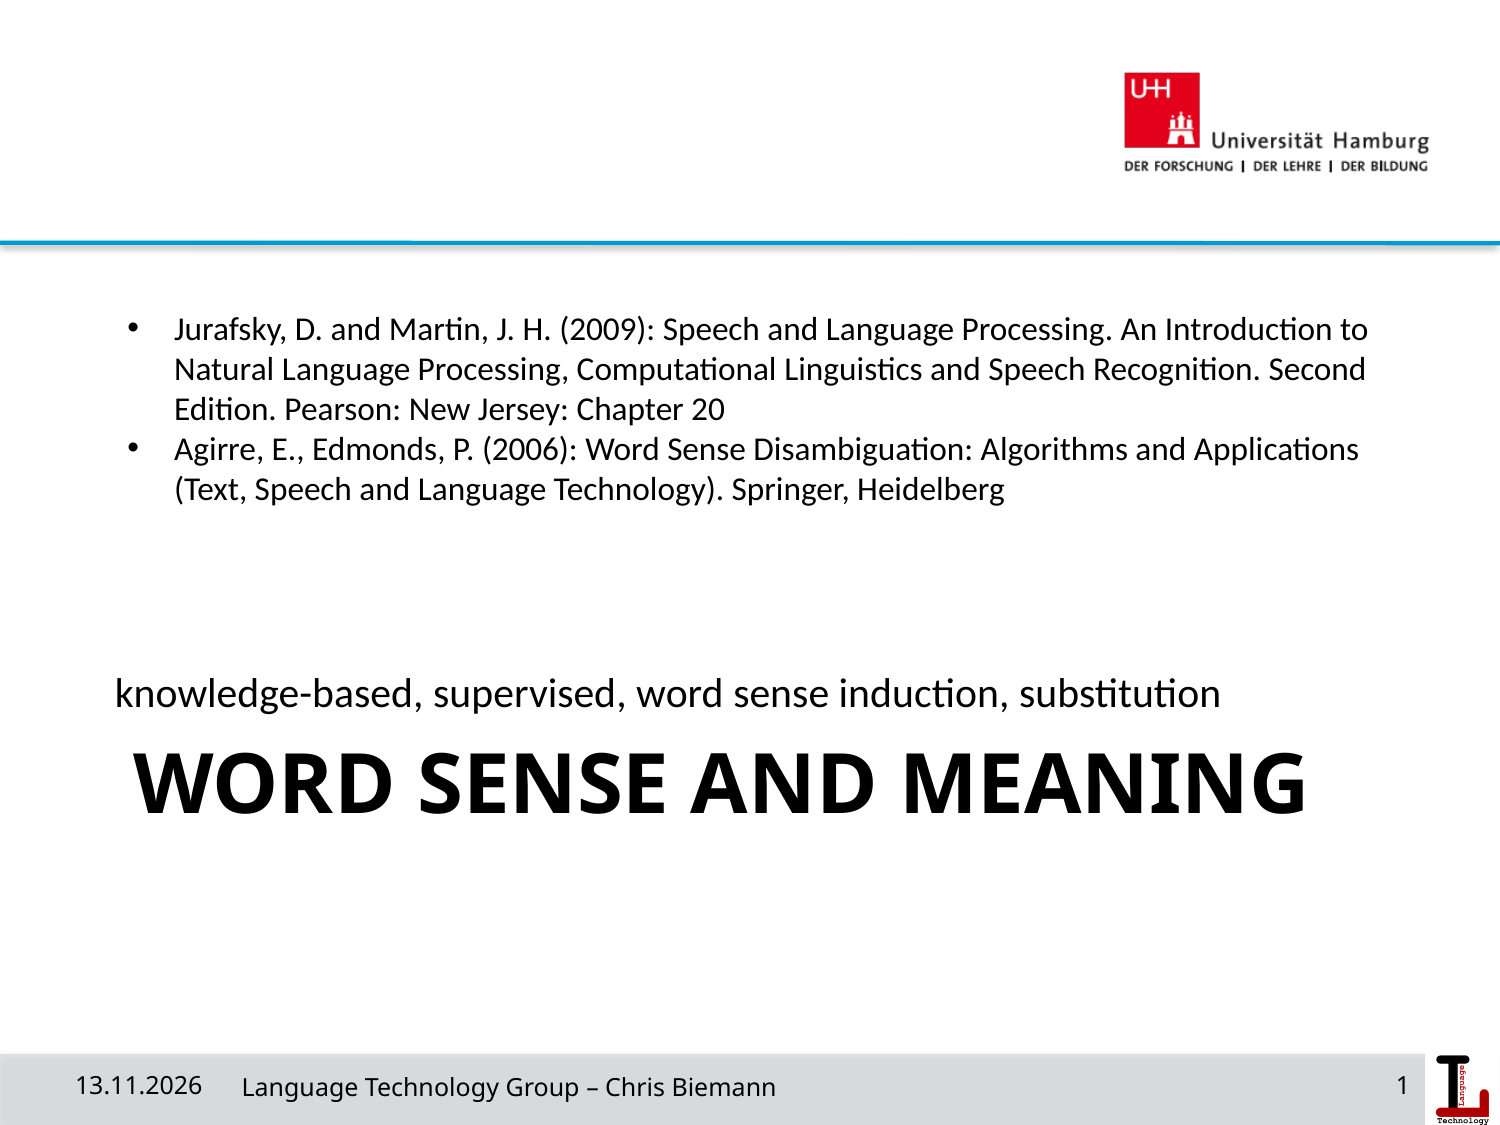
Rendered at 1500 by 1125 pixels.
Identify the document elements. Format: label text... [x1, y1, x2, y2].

picture [1425, 1052, 1500, 1125]
title Word Sense and MEANING [118, 723, 1450, 947]
text_box 10.07.19 [74, 1056, 224, 1117]
text_box Jurafsky, D. and Martin, J. H. (2009): Speech and Language Processing. An Introduction to Natural Language Processing, Computational Linguistics and Speech Recognition. Second Edition. Pearson: New Jersey: Chapter 20 Agirre, E., Edmonds, P. (2006): Word Sense Disambiguation: Algorithms and Applications (Text, Speech and Language Technology). Springer, Heidelberg [112, 299, 1400, 600]
list knowledge-based, supervised, word sense induction, substitution [99, 476, 1488, 723]
slide_number 1 [1196, 1056, 1425, 1117]
text_box Language Technology Group – Chris Biemann [235, 1056, 978, 1117]
